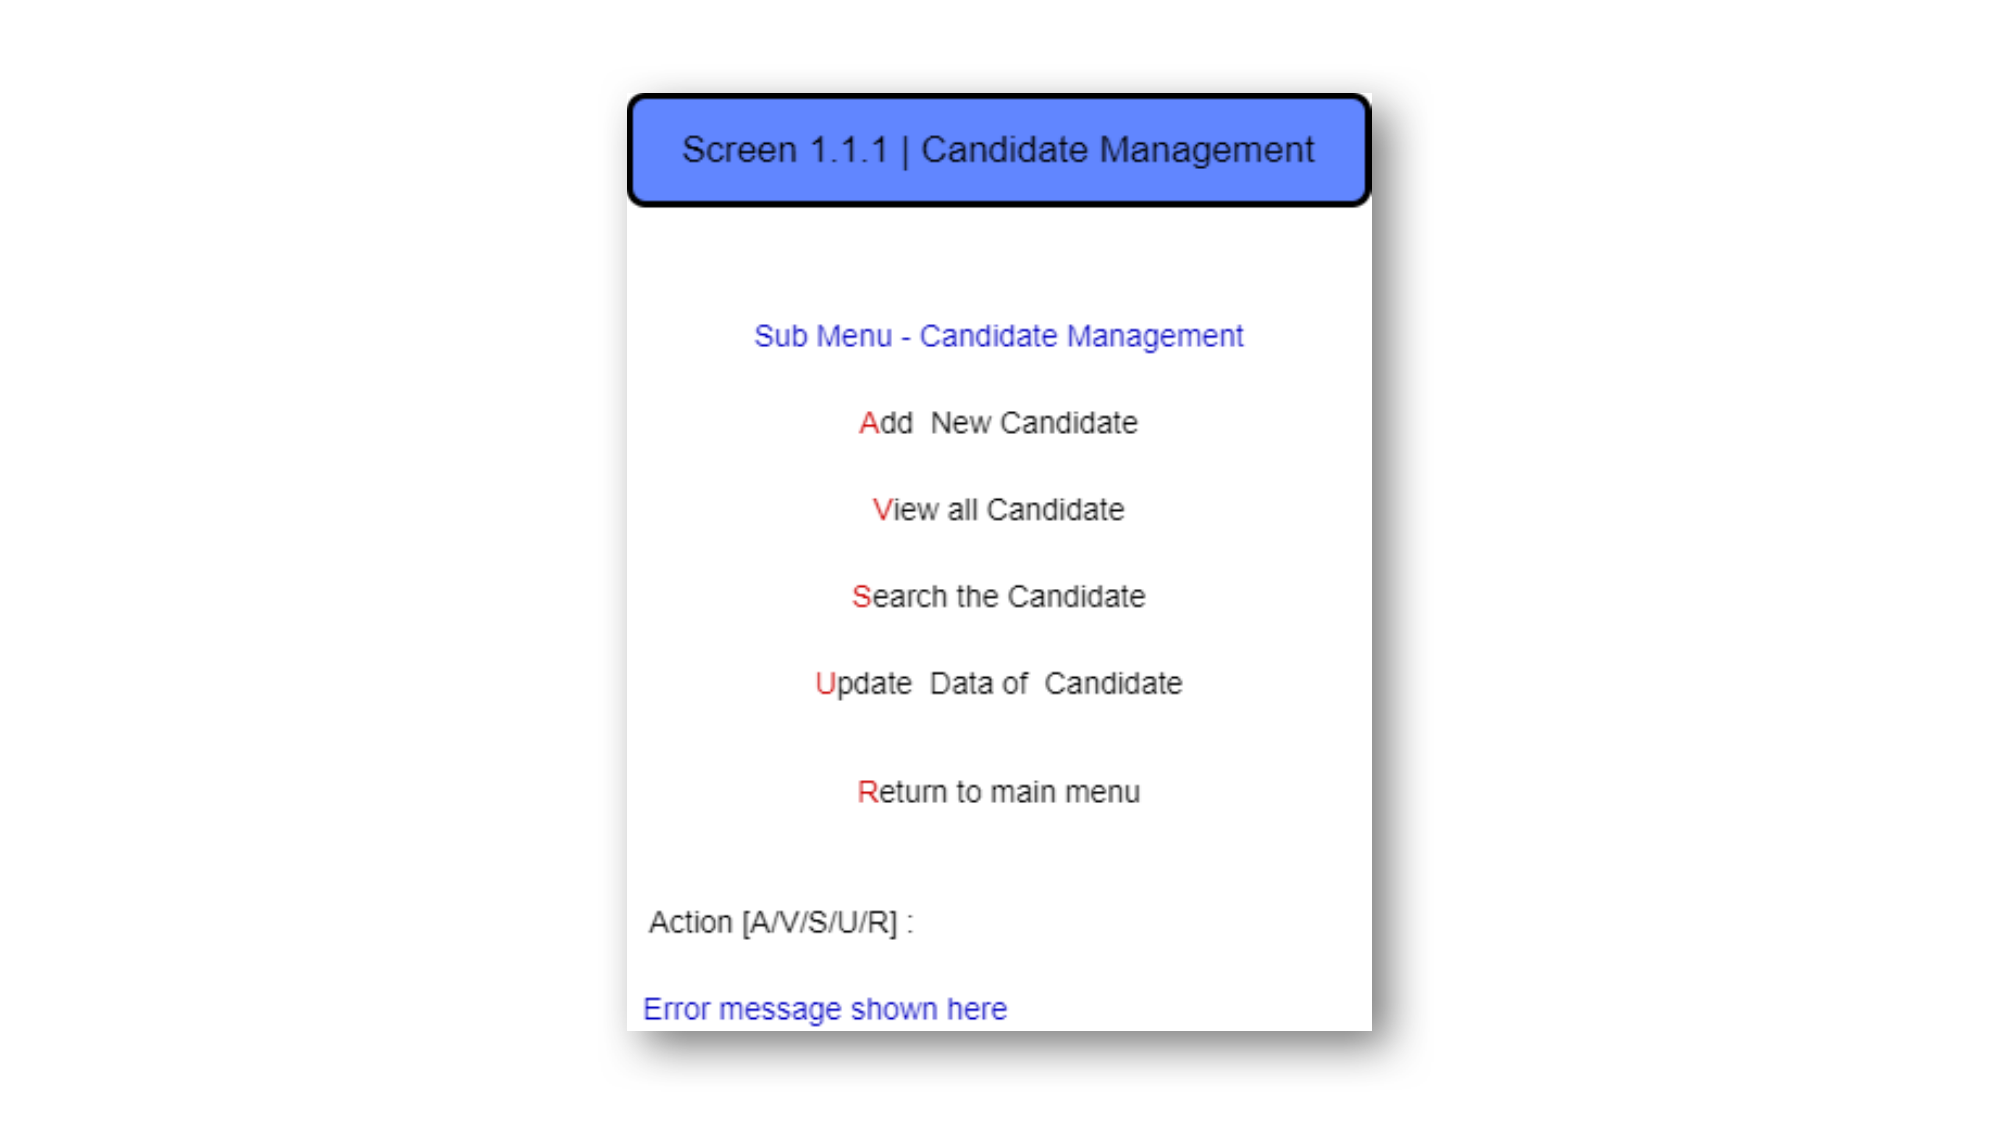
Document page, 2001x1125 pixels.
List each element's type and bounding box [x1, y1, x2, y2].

picture [627, 93, 1372, 1032]
